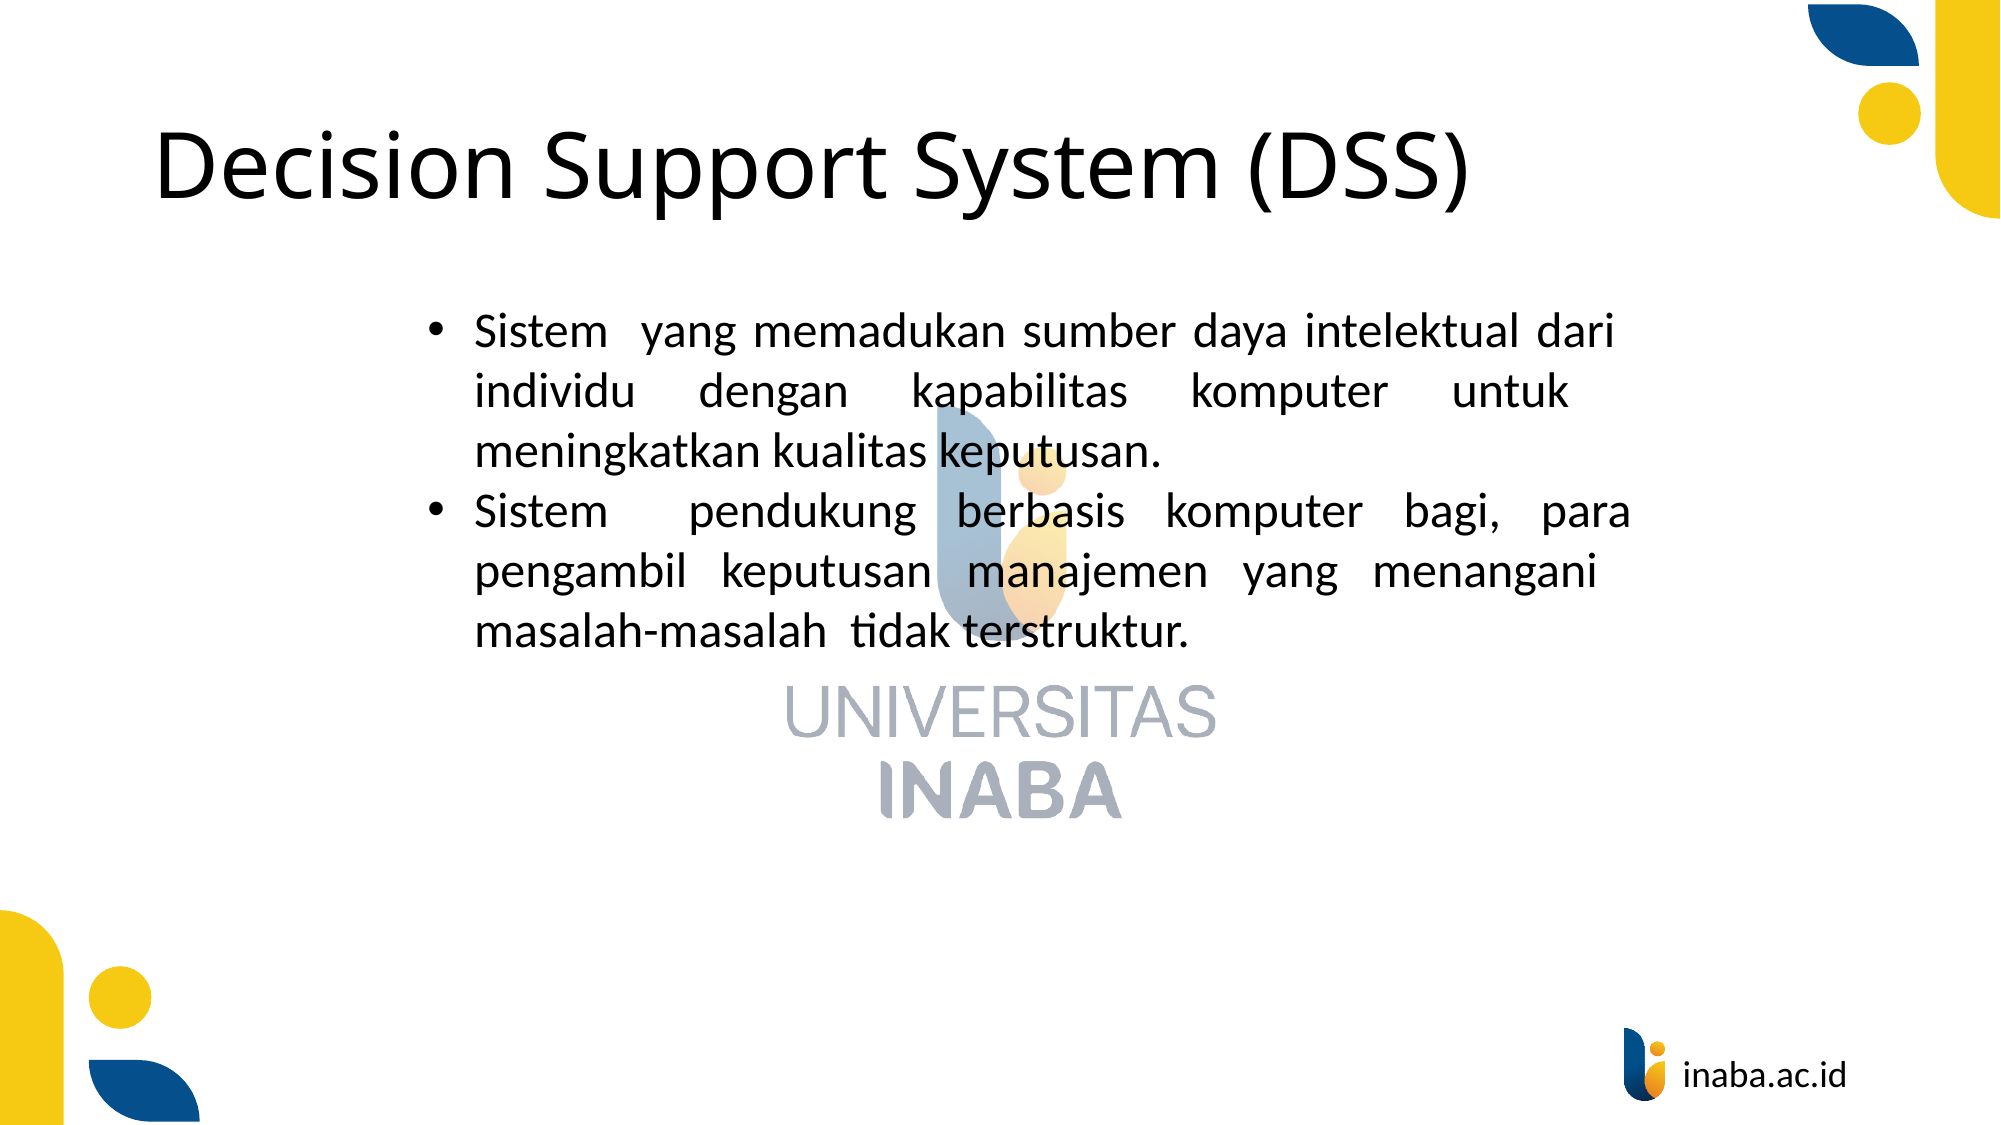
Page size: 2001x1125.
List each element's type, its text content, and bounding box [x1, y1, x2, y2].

picture [1624, 1028, 1665, 1101]
text_box Sistem yang memadukan sumber daya intelektual dari individu dengan kapabilitas komputer untuk meningkatkan kualitas keputusan. Sistem pendukung berbasis komputer bagi, para pengambil keputusan manajemen yang menangani masalah-masalah tidak terstruktur. [412, 290, 1647, 726]
title Decision Support System (DSS) [137, 59, 1863, 278]
